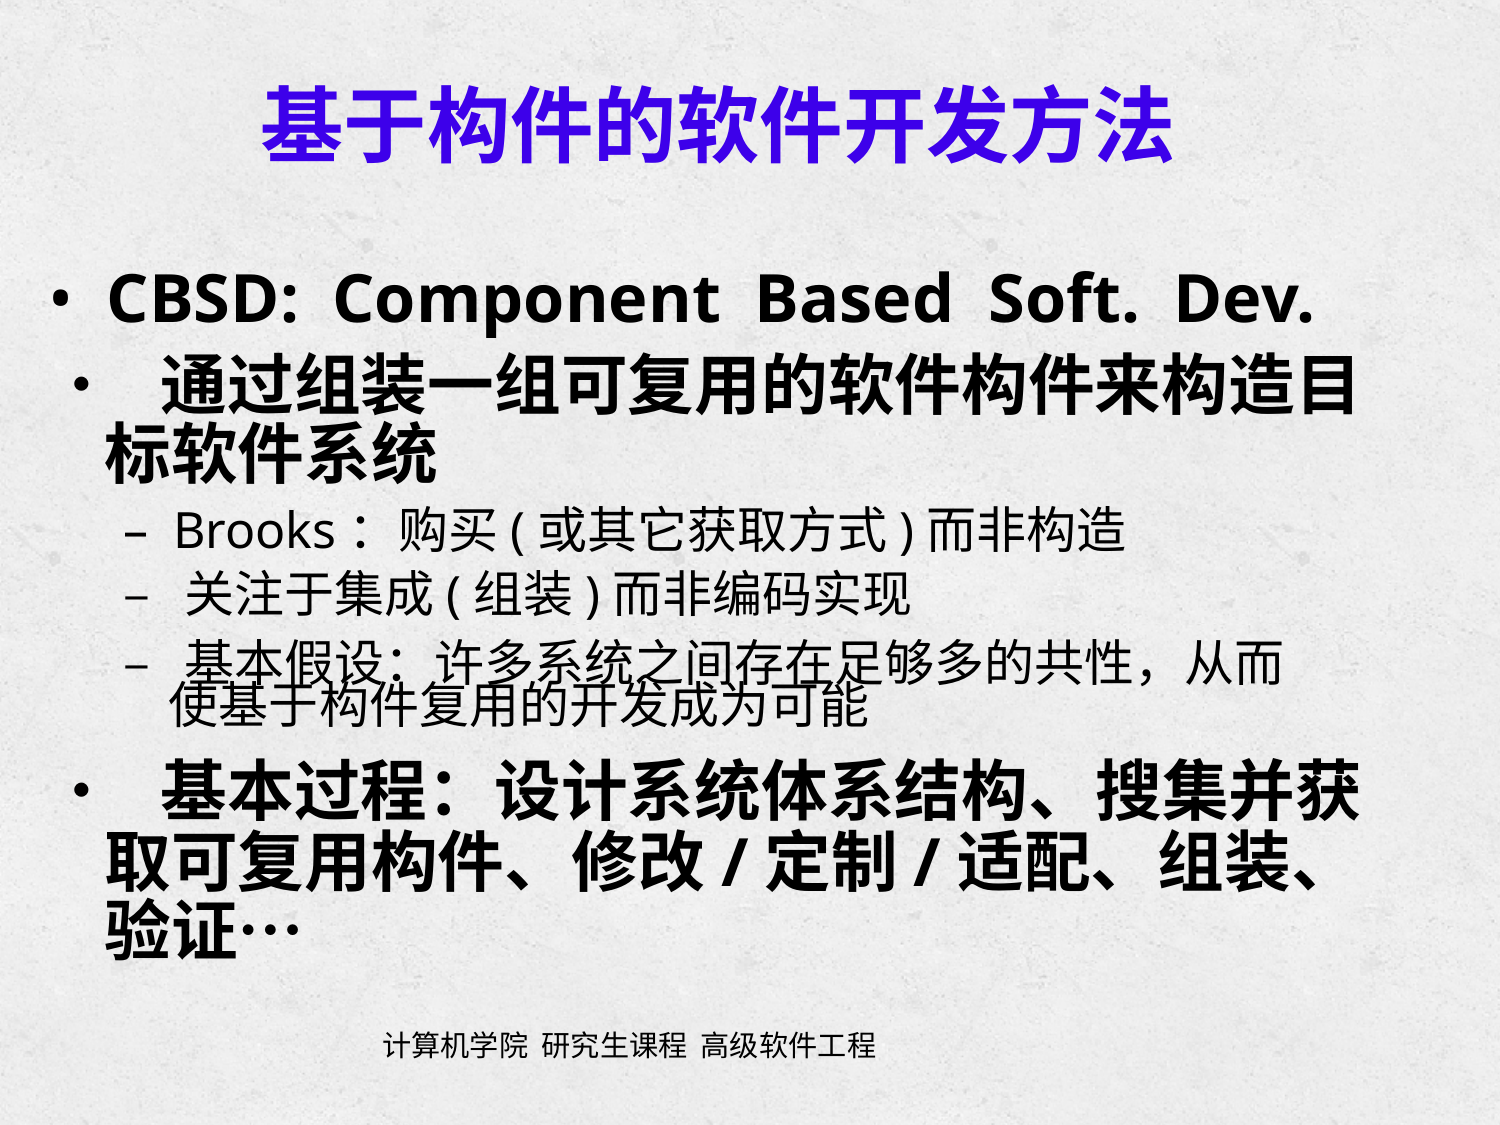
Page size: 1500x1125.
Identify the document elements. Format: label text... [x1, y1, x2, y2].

picture [0, 0, 1500, 1125]
text_box 基于构件的软件开发方法 • CBSD: Component Based Soft. Dev. • 通过组装一组可复用的软件构件来构造目 标软件系统 – Brooks：购买(或其它获取方式)而非构造 – 关注于集成(组装)而非编码实现 – 基本假设：许多系统之间存在足够多的共性，从而 使基于构件复用的开发成为可能 • 基本过程：设计系统体系结构、搜集并获 取可复用构件、修改/定制/适配、组装、 验证… [48, 64, 1363, 977]
text_box 计算机学院 研究生课程 高级软件工程 [382, 1035, 877, 1070]
